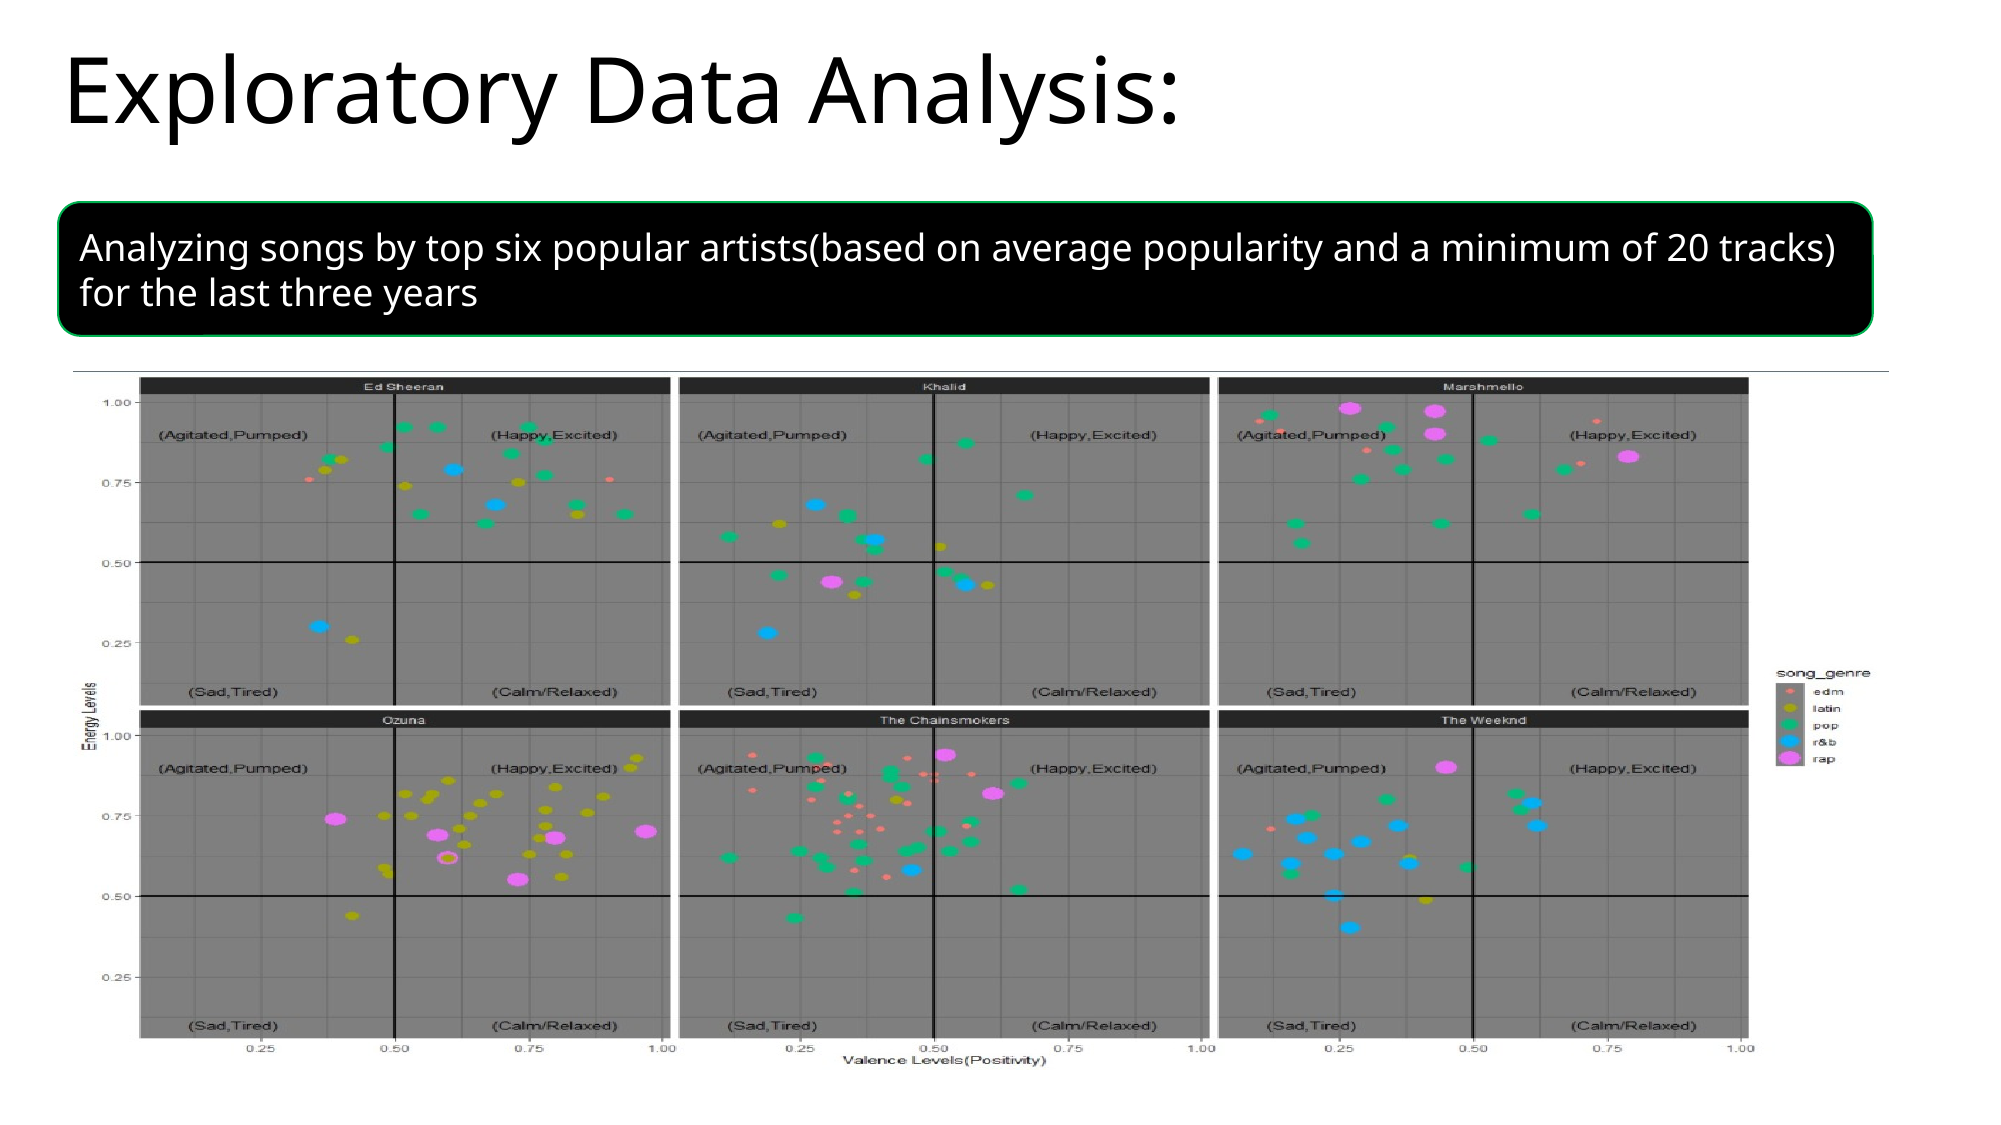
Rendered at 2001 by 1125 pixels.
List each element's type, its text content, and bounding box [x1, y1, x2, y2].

title Exploratory Data Analysis: [47, 0, 1773, 203]
picture [73, 371, 1889, 1070]
text_box Analyzing songs by top six popular artists(based on average popularity and a minimum of 20 tracks) for the last three years [57, 201, 1874, 337]
